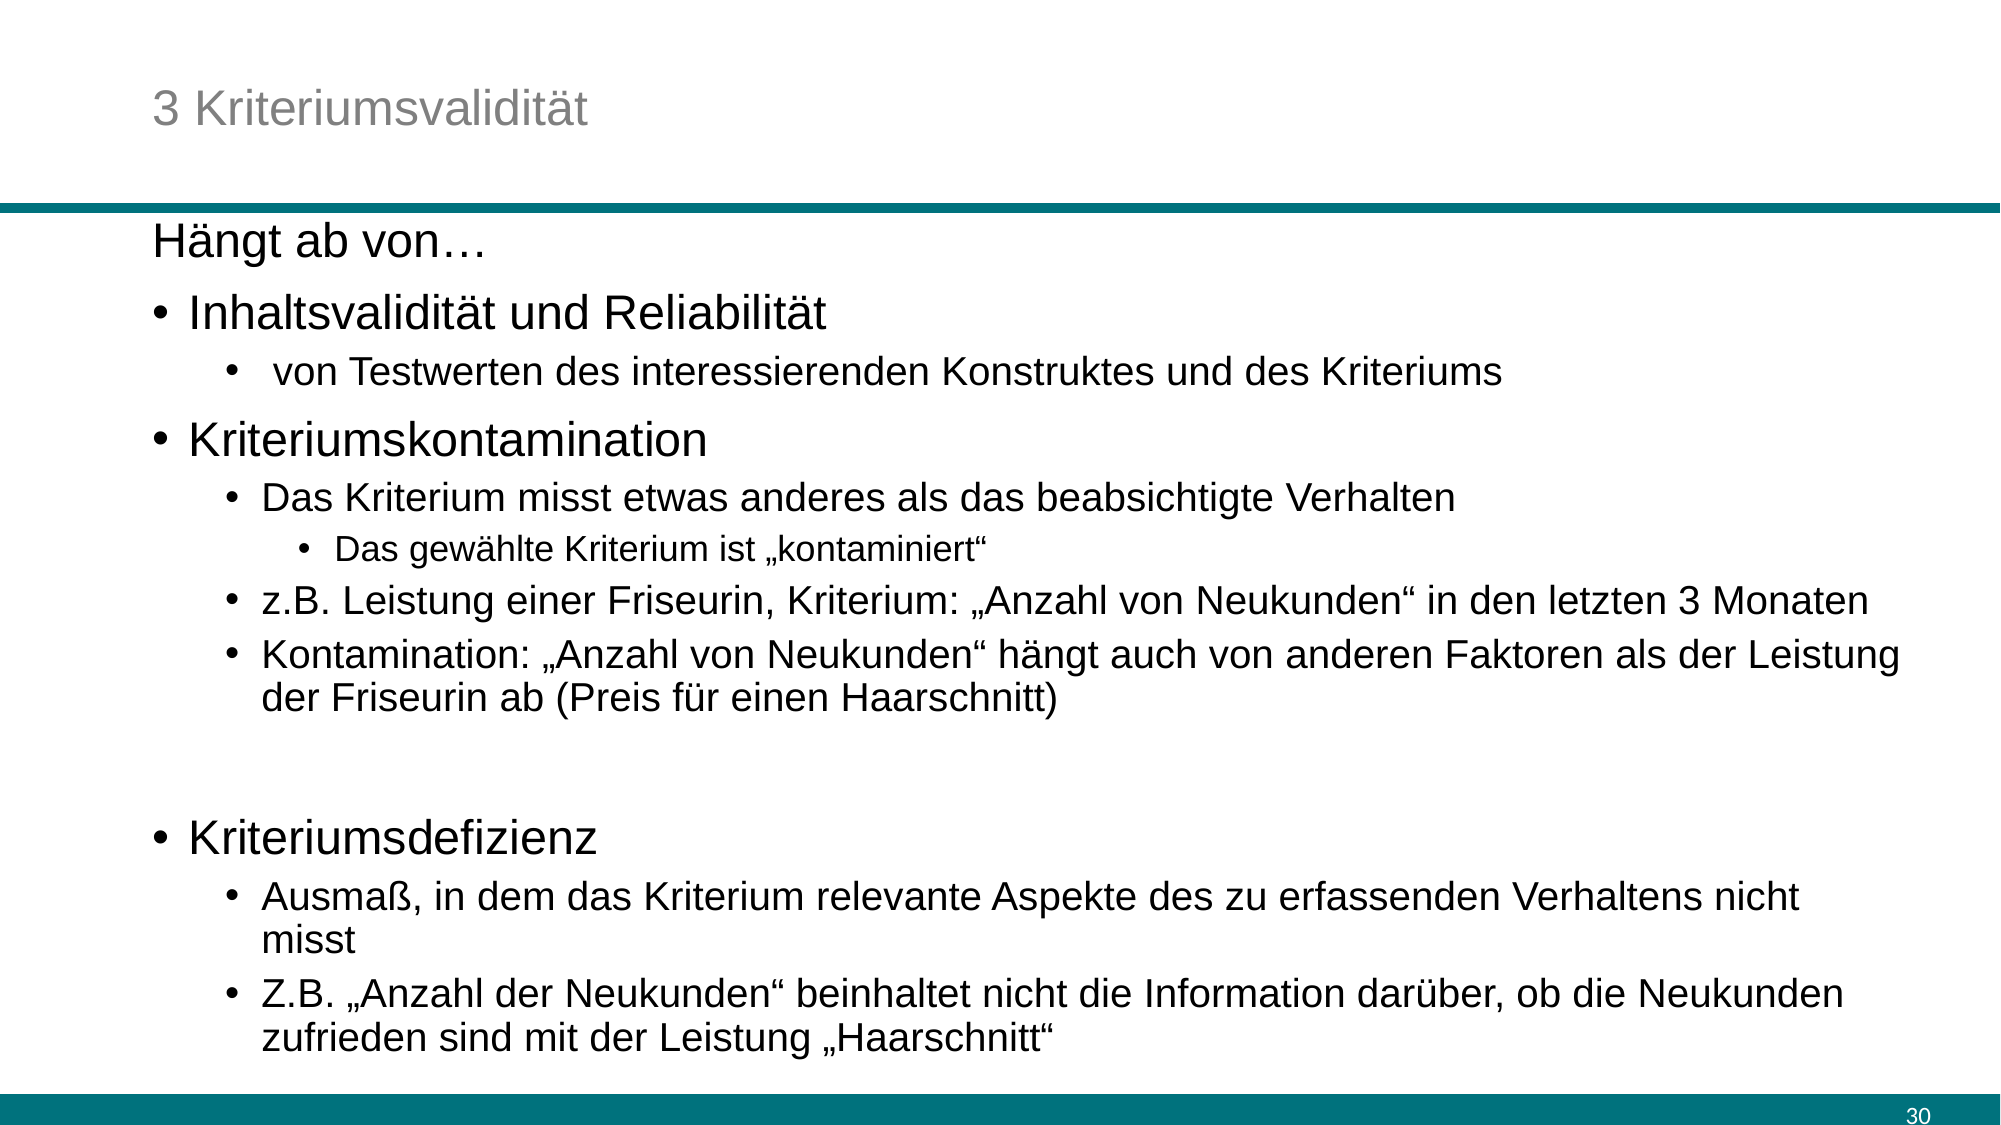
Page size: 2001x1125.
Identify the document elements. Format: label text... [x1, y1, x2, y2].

title 3 Kriteriumsvalidität [137, 59, 1863, 158]
slide_number 30 [1496, 1094, 1947, 1125]
list Hängt ab von… Inhaltsvalidität und Reliabilität von Testwerten des interessierenden Konstruktes und des Kriteriums Kriteriumskontamination Das Kriterium misst etwas anderes als das beabsichtigte Verhalten Das gewählte Kriterium ist „kontaminiert“ z.B. Leistung einer Friseurin, Kriterium: „Anzahl von Neukunden“ in den letzten 3 Monaten Kontamination: „Anzahl von Neukunden“ hängt auch von anderen Faktoren als der Leistung der Friseurin ab (Preis für einen Haarschnitt) Kriteriumsdefizienz Ausmaß, in dem das Kriterium relevante Aspekte des zu erfassenden Verhaltens nicht misst Z.B. „Anzahl der Neukunden“ beinhaltet nicht die Information darüber, ob die Neukunden zufrieden sind mit der Leistung „Haarschnitt“ [137, 208, 1922, 1071]
